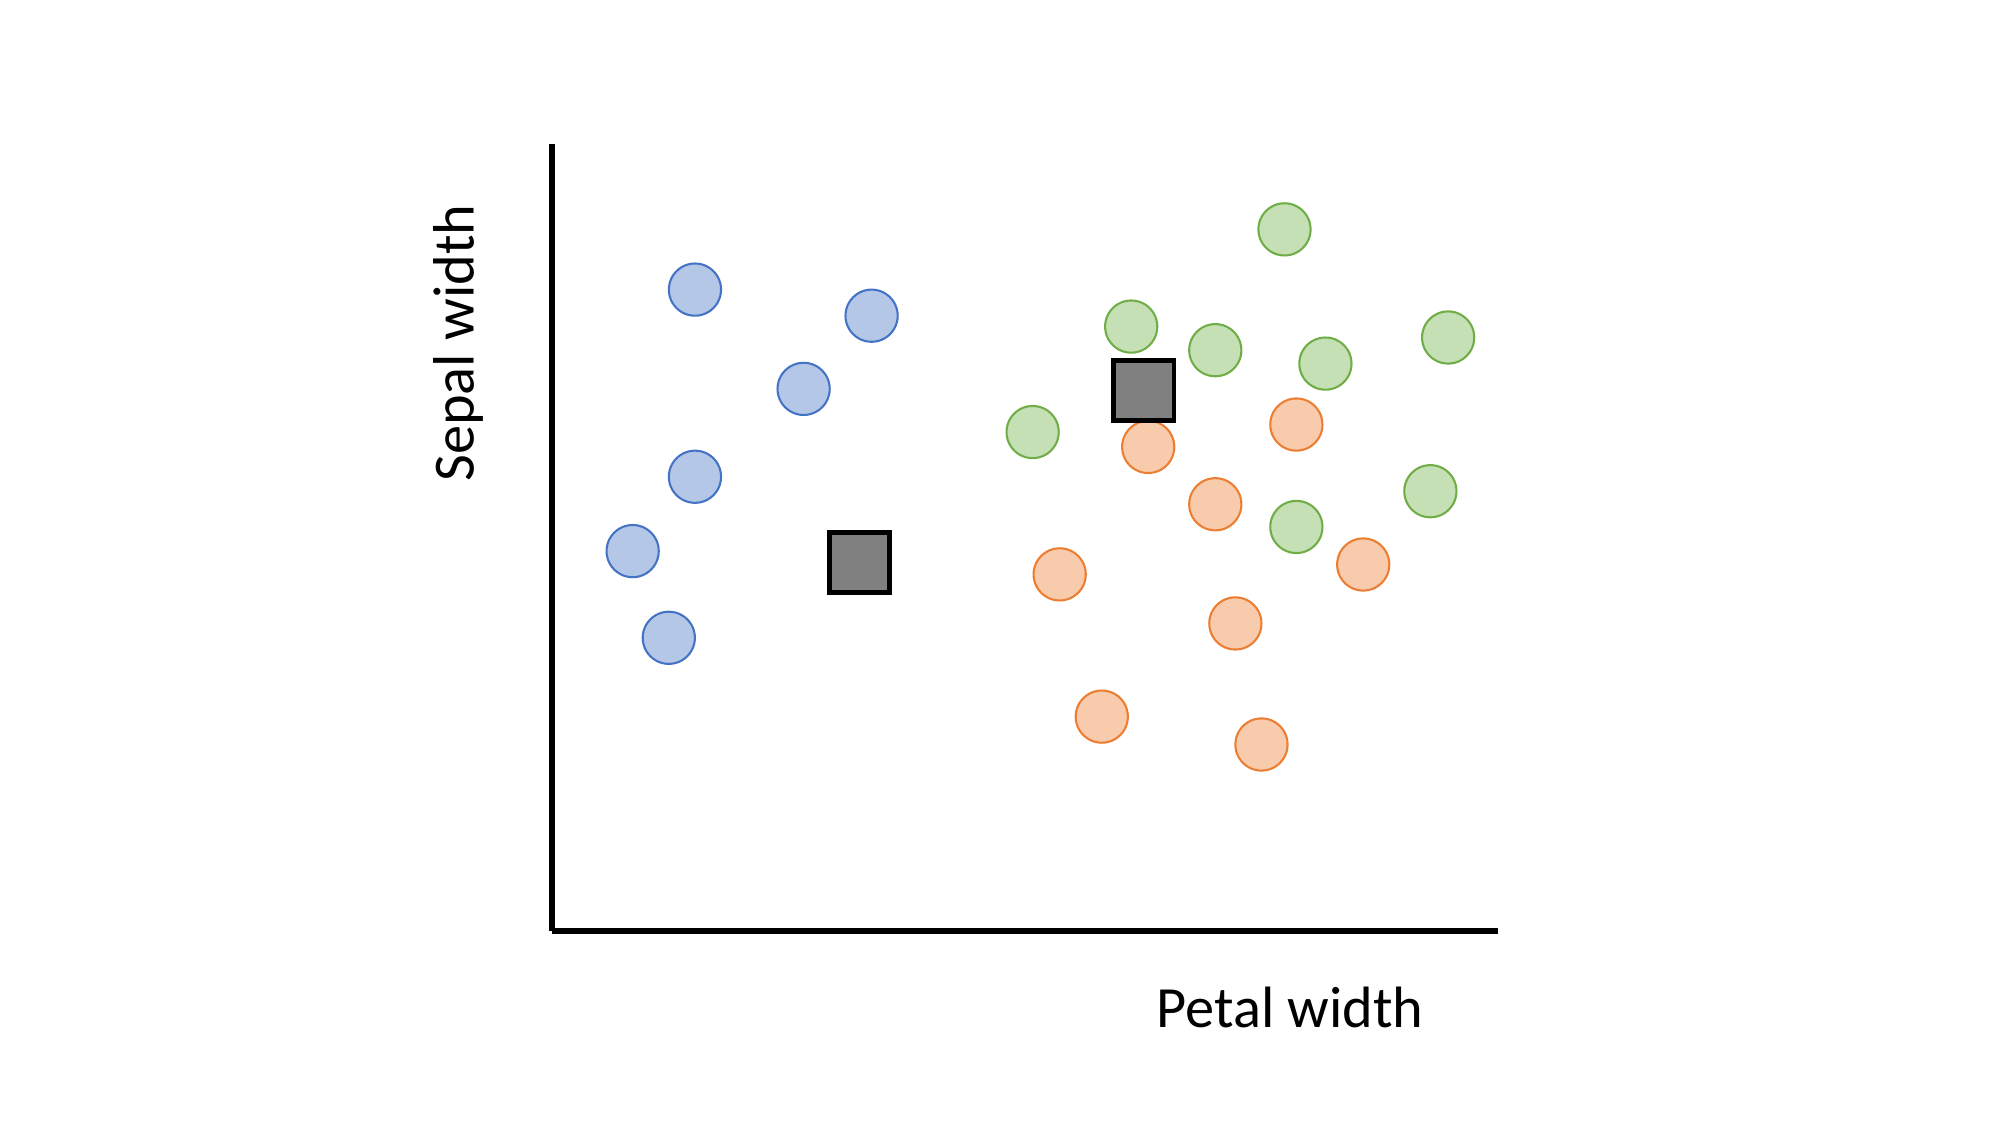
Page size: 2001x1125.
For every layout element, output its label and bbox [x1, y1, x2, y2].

text_box [407, 143, 1499, 1072]
